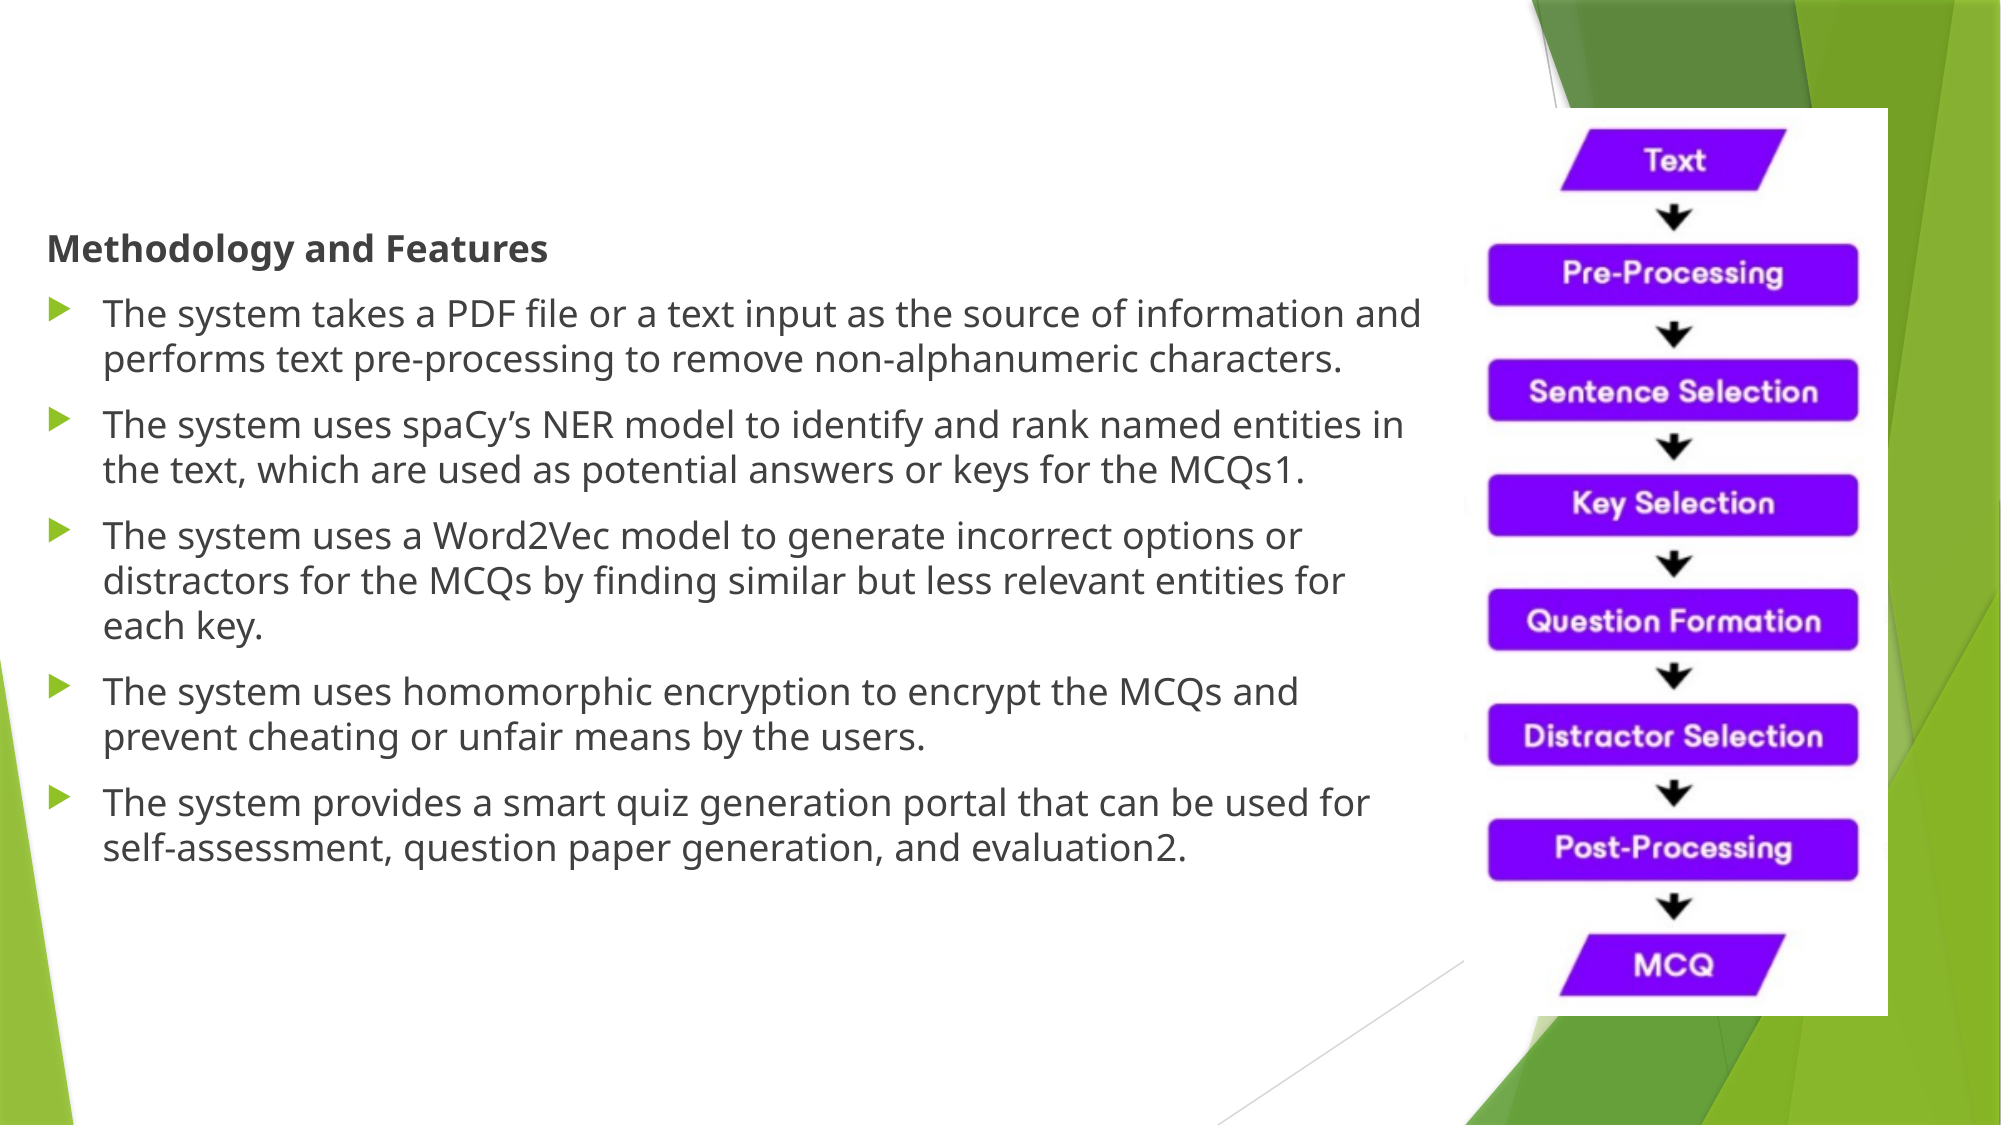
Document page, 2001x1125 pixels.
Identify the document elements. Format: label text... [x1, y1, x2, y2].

picture [1463, 108, 1889, 1017]
list Methodology and Features The system takes a PDF file or a text input as the source of information and performs text pre-processing to remove non-alphanumeric characters. The system uses spaCy’s NER model to identify and rank named entities in the text, which are used as potential answers or keys for the MCQs1. The system uses a Word2Vec model to generate incorrect options or distractors for the MCQs by finding similar but less relevant entities for each key. The system uses homomorphic encryption to encrypt the MCQs and prevent cheating or unfair means by the users. The system provides a smart quiz generation portal that can be used for self-assessment, question paper generation, and evaluation2. [31, 217, 1442, 854]
